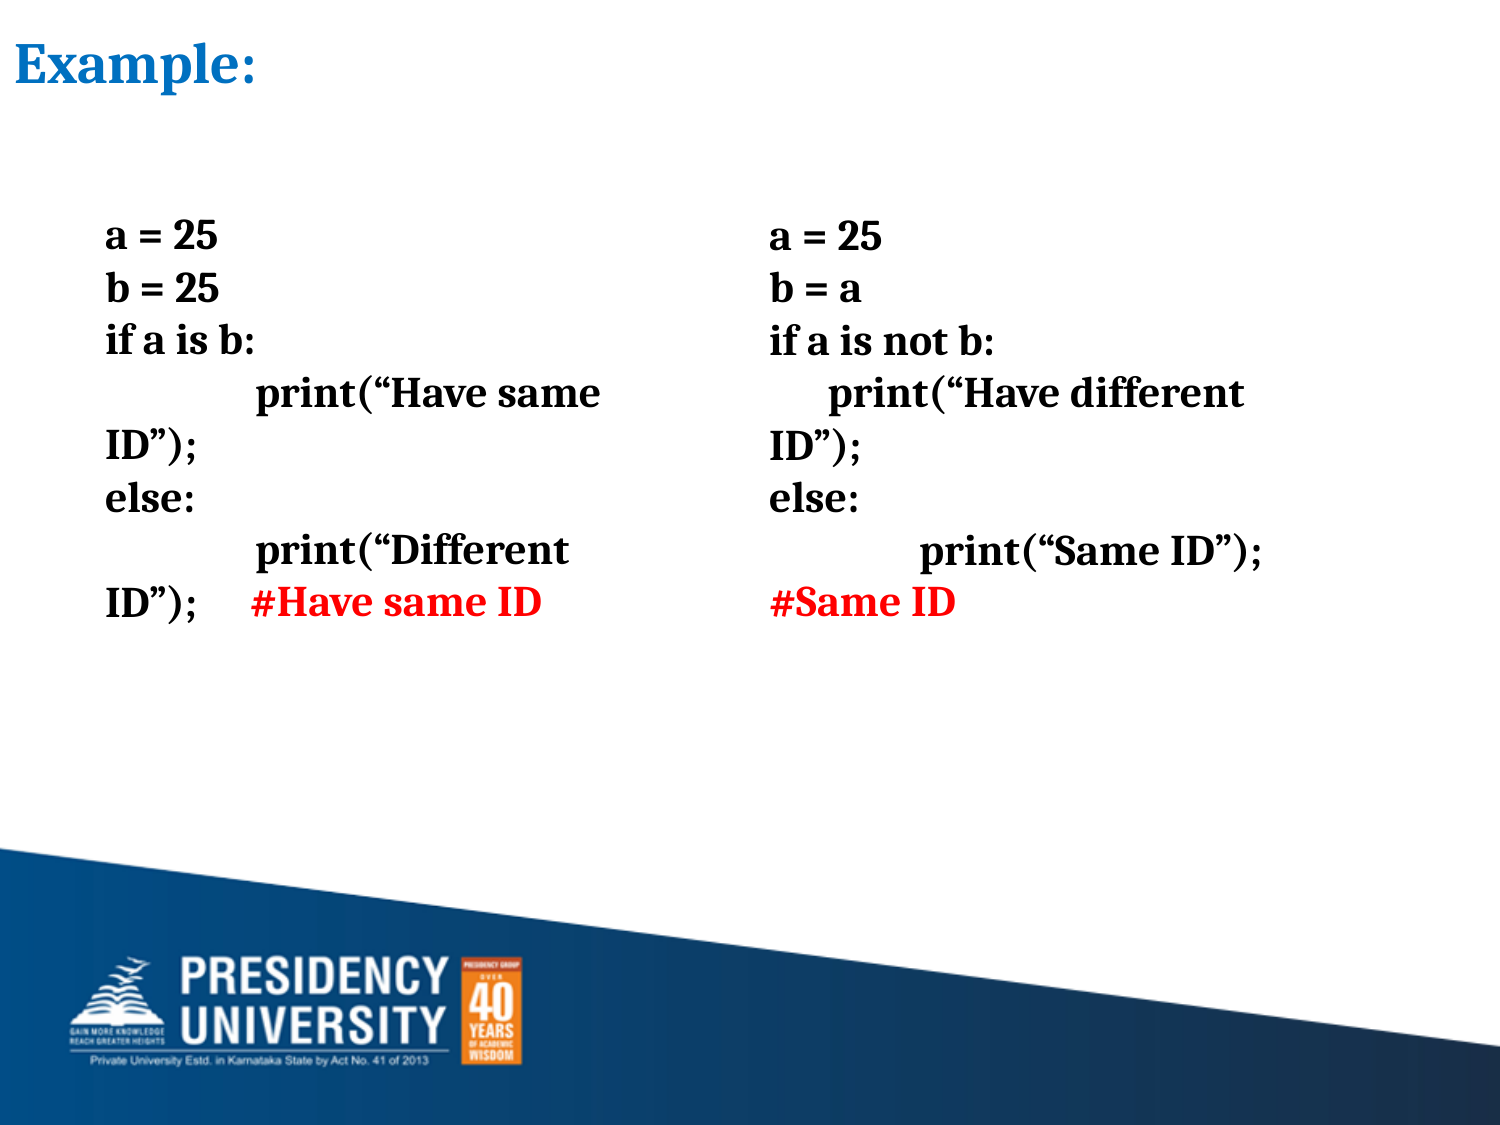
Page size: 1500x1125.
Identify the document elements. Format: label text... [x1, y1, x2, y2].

text_box Example: [0, 17, 630, 103]
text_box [90, 198, 1330, 634]
picture [0, 845, 1500, 1125]
